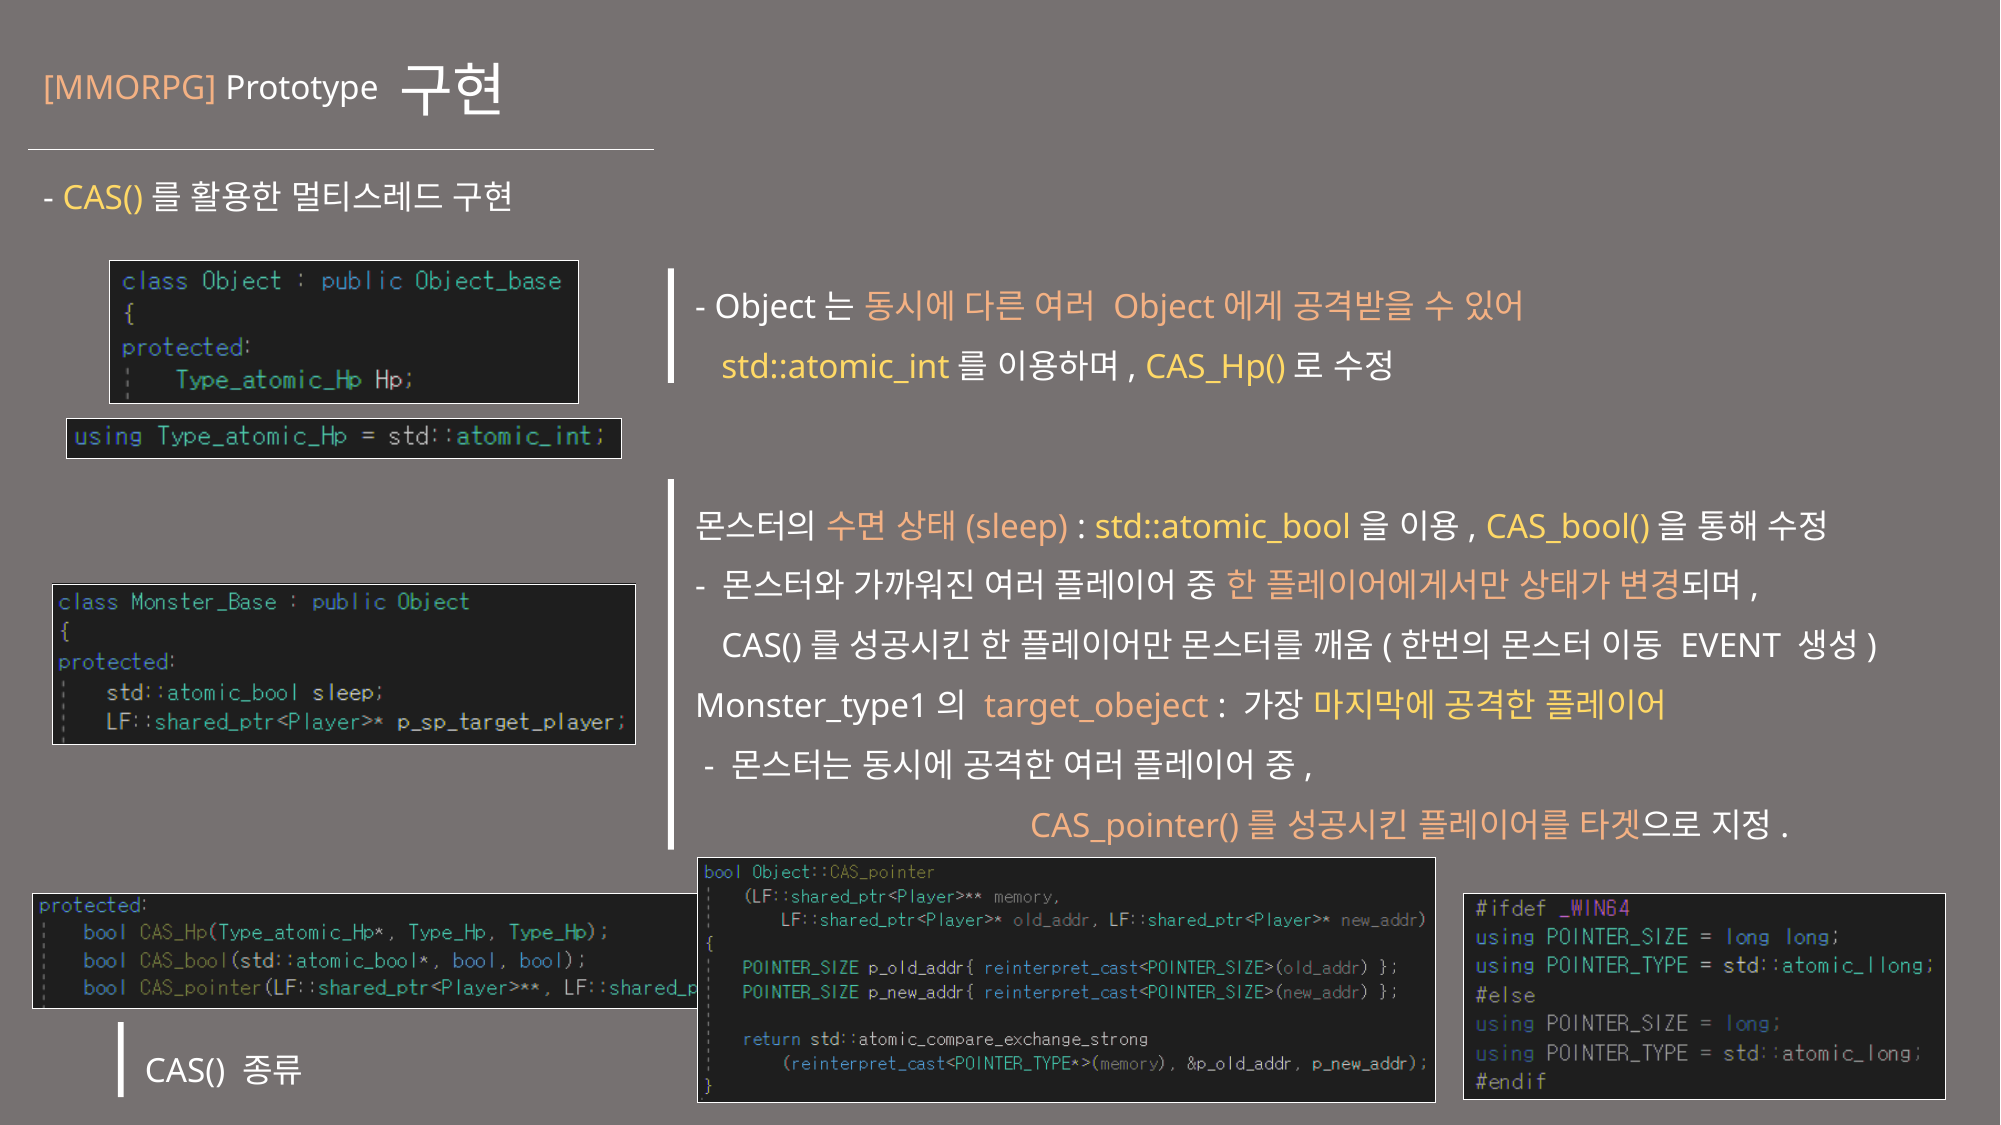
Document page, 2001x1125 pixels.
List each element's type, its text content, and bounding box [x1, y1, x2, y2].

picture [52, 583, 636, 745]
picture [109, 260, 579, 404]
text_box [117, 1021, 373, 1098]
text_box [667, 479, 1946, 850]
picture [66, 418, 622, 459]
text_box [MMORPG] Prototype [28, 59, 384, 114]
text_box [667, 268, 1831, 383]
text_box - CAS()를 활용한 멀티스레드 구현 [28, 148, 1179, 224]
picture [32, 857, 1436, 1103]
title 구현 [384, 25, 654, 148]
picture [1463, 893, 1946, 1100]
